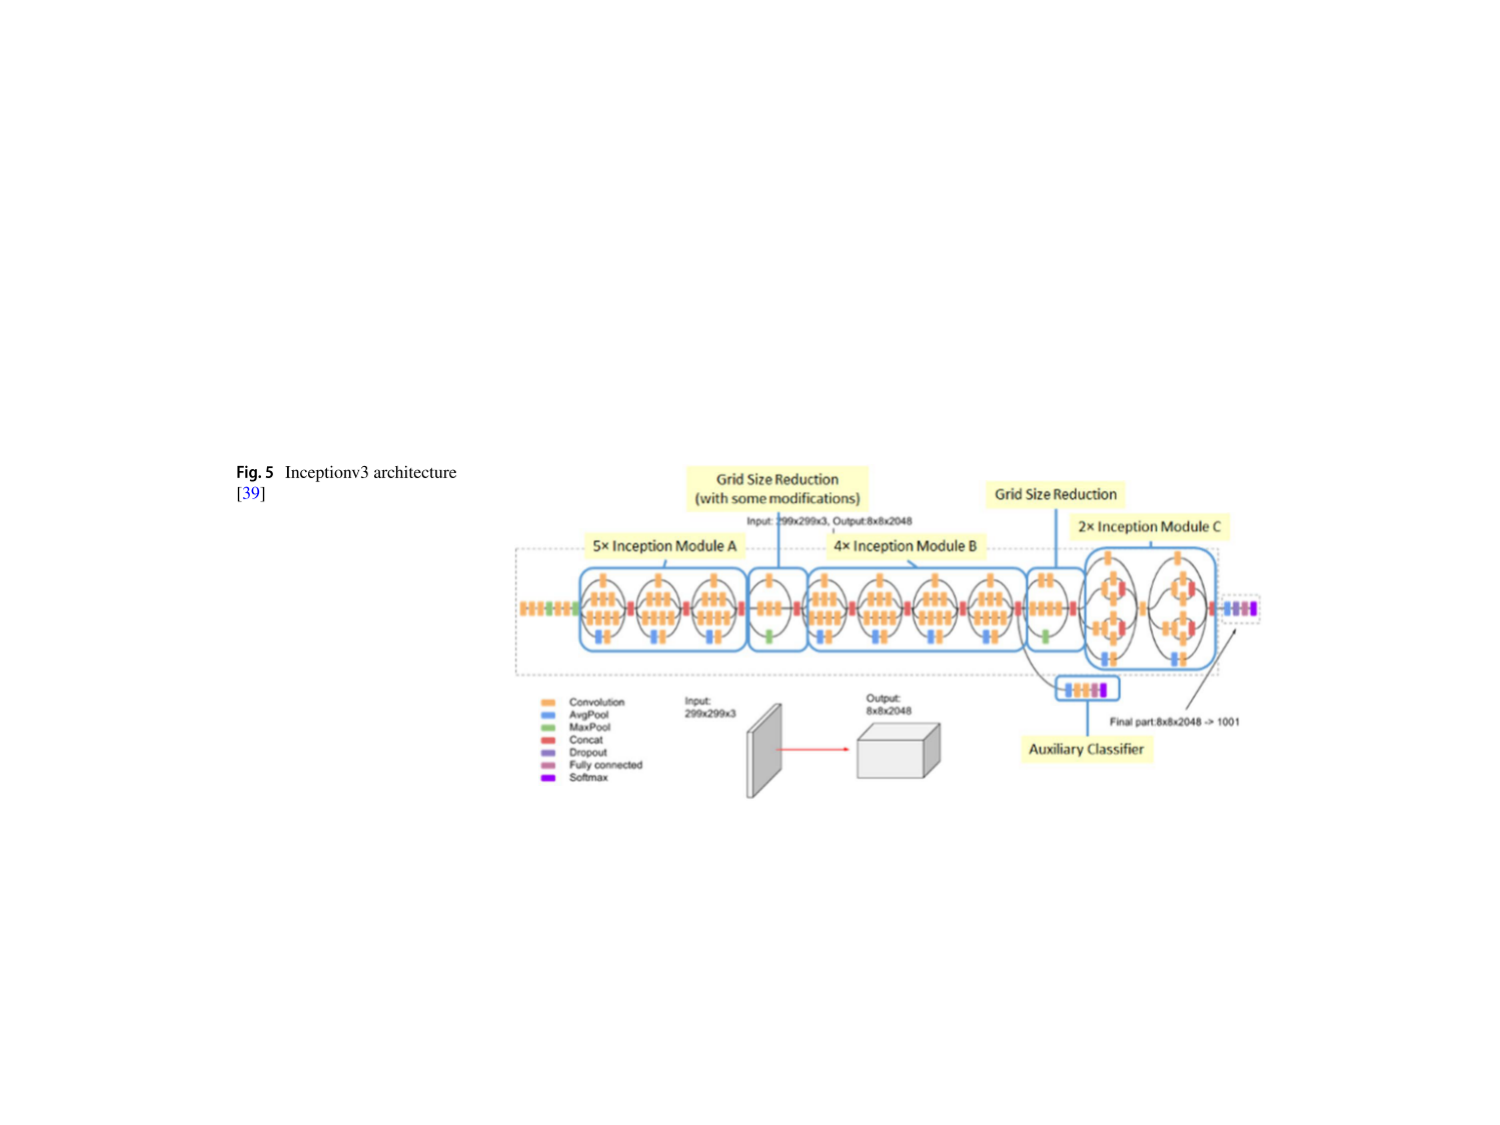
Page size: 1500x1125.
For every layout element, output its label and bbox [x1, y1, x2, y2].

list [234, 459, 1266, 808]
